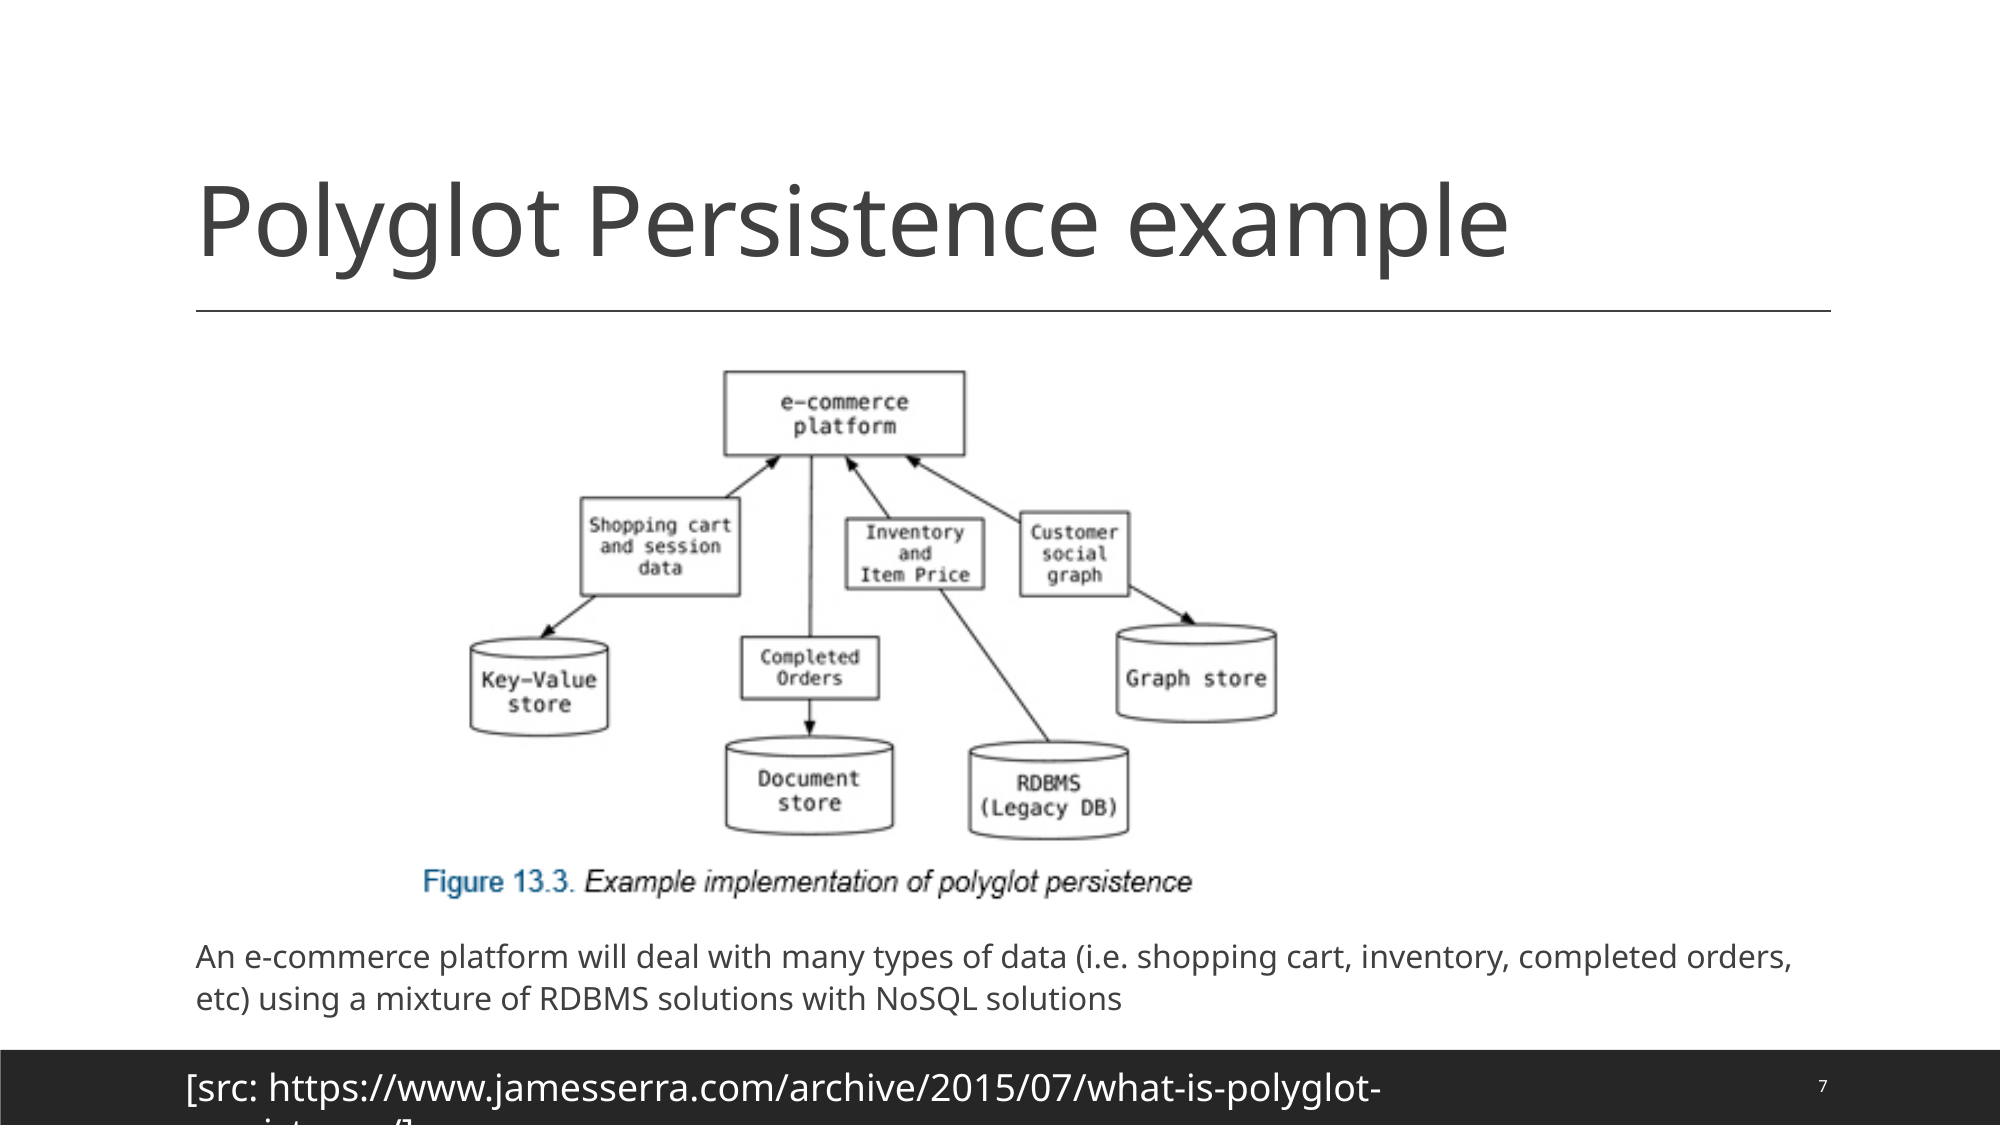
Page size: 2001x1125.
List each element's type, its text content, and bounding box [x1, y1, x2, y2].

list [375, 315, 1346, 906]
list An e-commerce platform will deal with many types of data (i.e. shopping cart, inventory, completed orders, etc) using a mixture of RDBMS solutions with NoSQL solutions [182, 925, 1842, 1026]
title Polyglot Persistence example [180, 47, 1830, 285]
slide_number 7 [1803, 1057, 1932, 1118]
text_box [src: https://www.jamesserra.com/archive/2015/07/what-is-polyglot-persistence/] [170, 1056, 1581, 1125]
